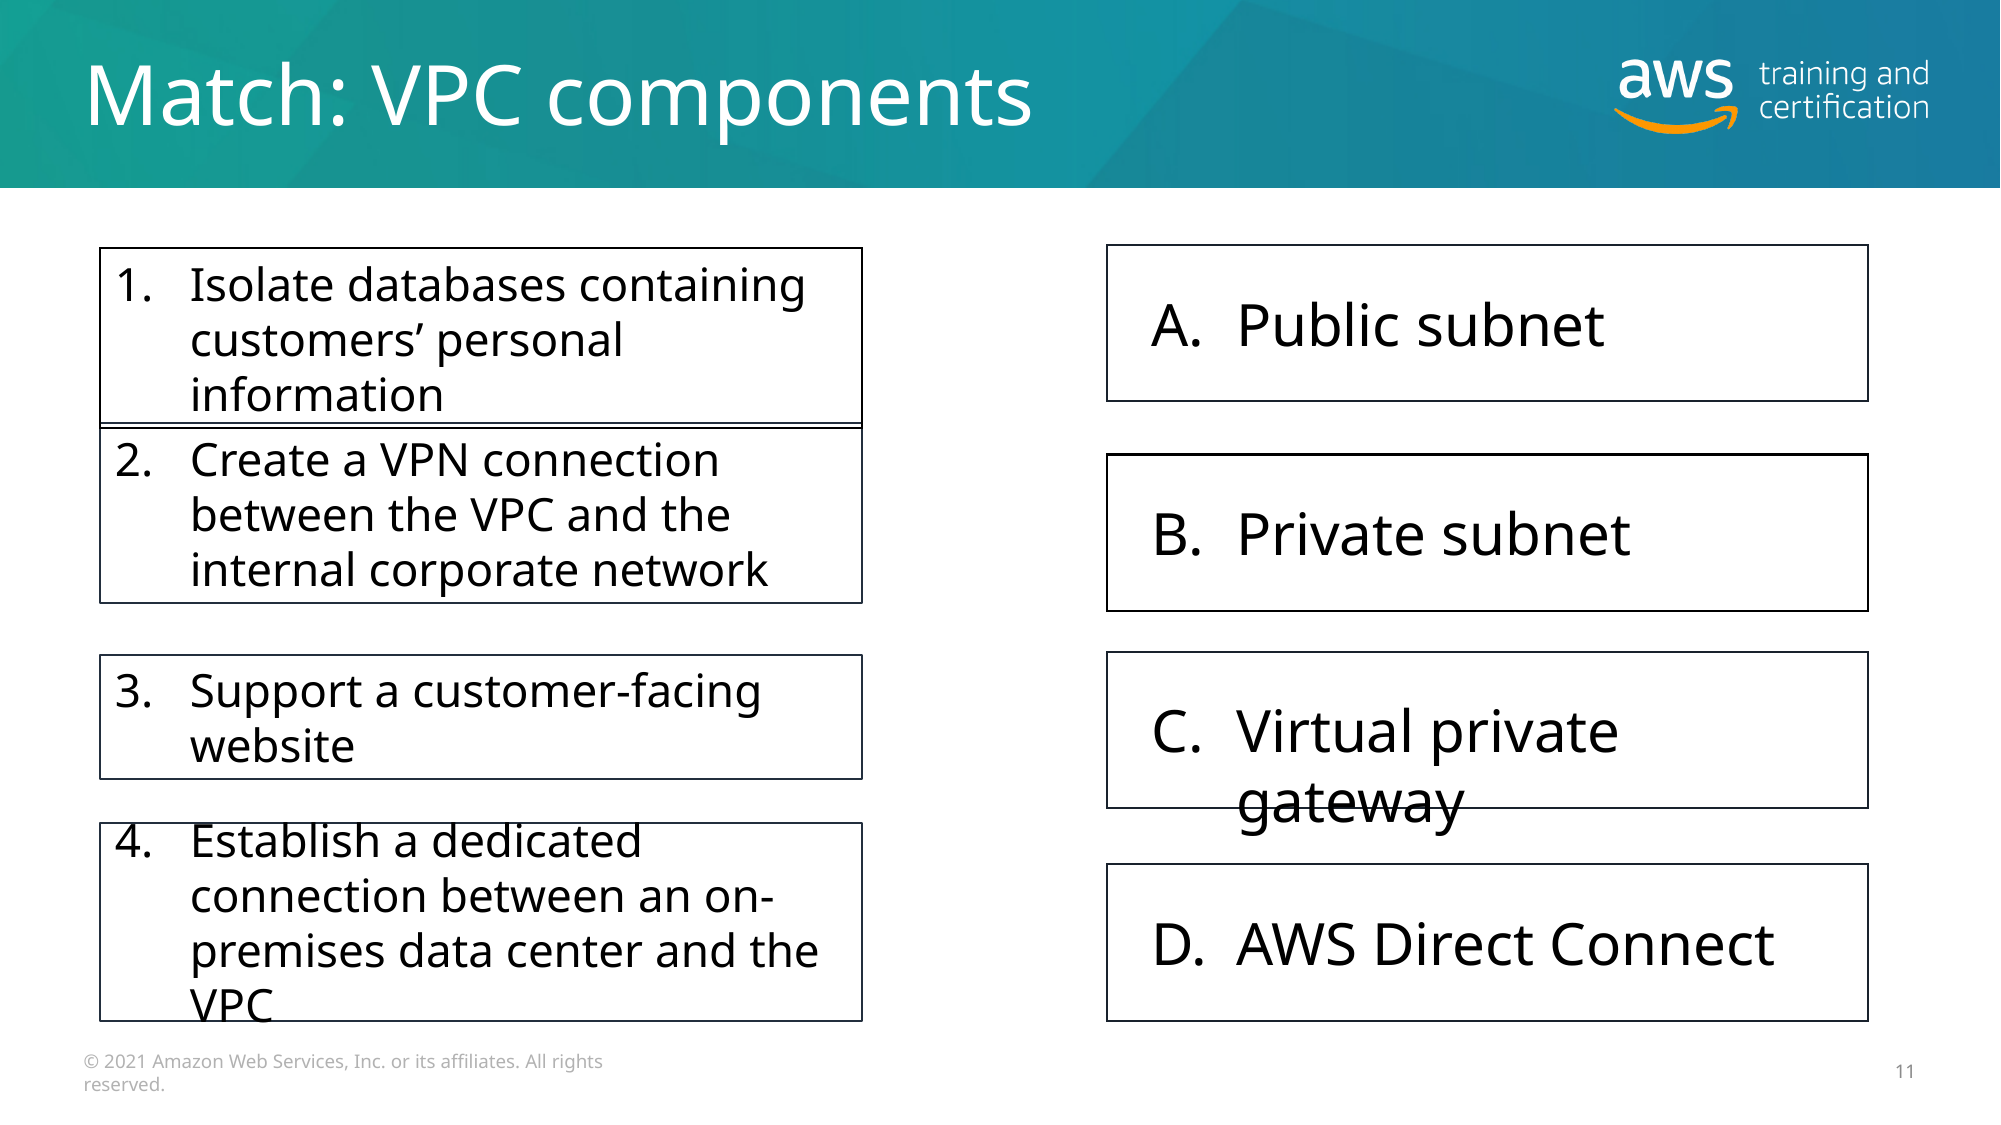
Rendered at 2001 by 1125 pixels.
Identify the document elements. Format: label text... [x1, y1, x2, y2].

text_box [1106, 575, 1869, 612]
text_box Establish a dedicated connection between an on-premises data center and the VPC [100, 823, 862, 1021]
text_box [1106, 453, 1869, 489]
footer © 2021 Amazon Web Services, Inc. or its affiliates. All rights reserved. [68, 1042, 682, 1103]
text_box Create a VPN connection between the VPC and the internal corporate network [100, 429, 862, 603]
text_box [1106, 985, 1869, 1022]
slide_number 11 [1481, 1042, 1932, 1103]
text_box Private subnet [1106, 489, 1869, 575]
text_box Virtual private gateway [1106, 687, 1869, 842]
title Match: VPC components [68, 59, 1551, 138]
picture [0, 0, 2000, 188]
text_box [1106, 366, 1869, 402]
text_box Isolate databases containing customers’ personal information [99, 247, 863, 429]
text_box Support a customer-facing website [100, 654, 862, 780]
text_box [1106, 651, 1869, 687]
text_box Public subnet [1106, 280, 1869, 366]
text_box [1106, 244, 1869, 280]
text_box [1106, 863, 1869, 899]
text_box AWS Direct Connect [1106, 899, 1869, 985]
